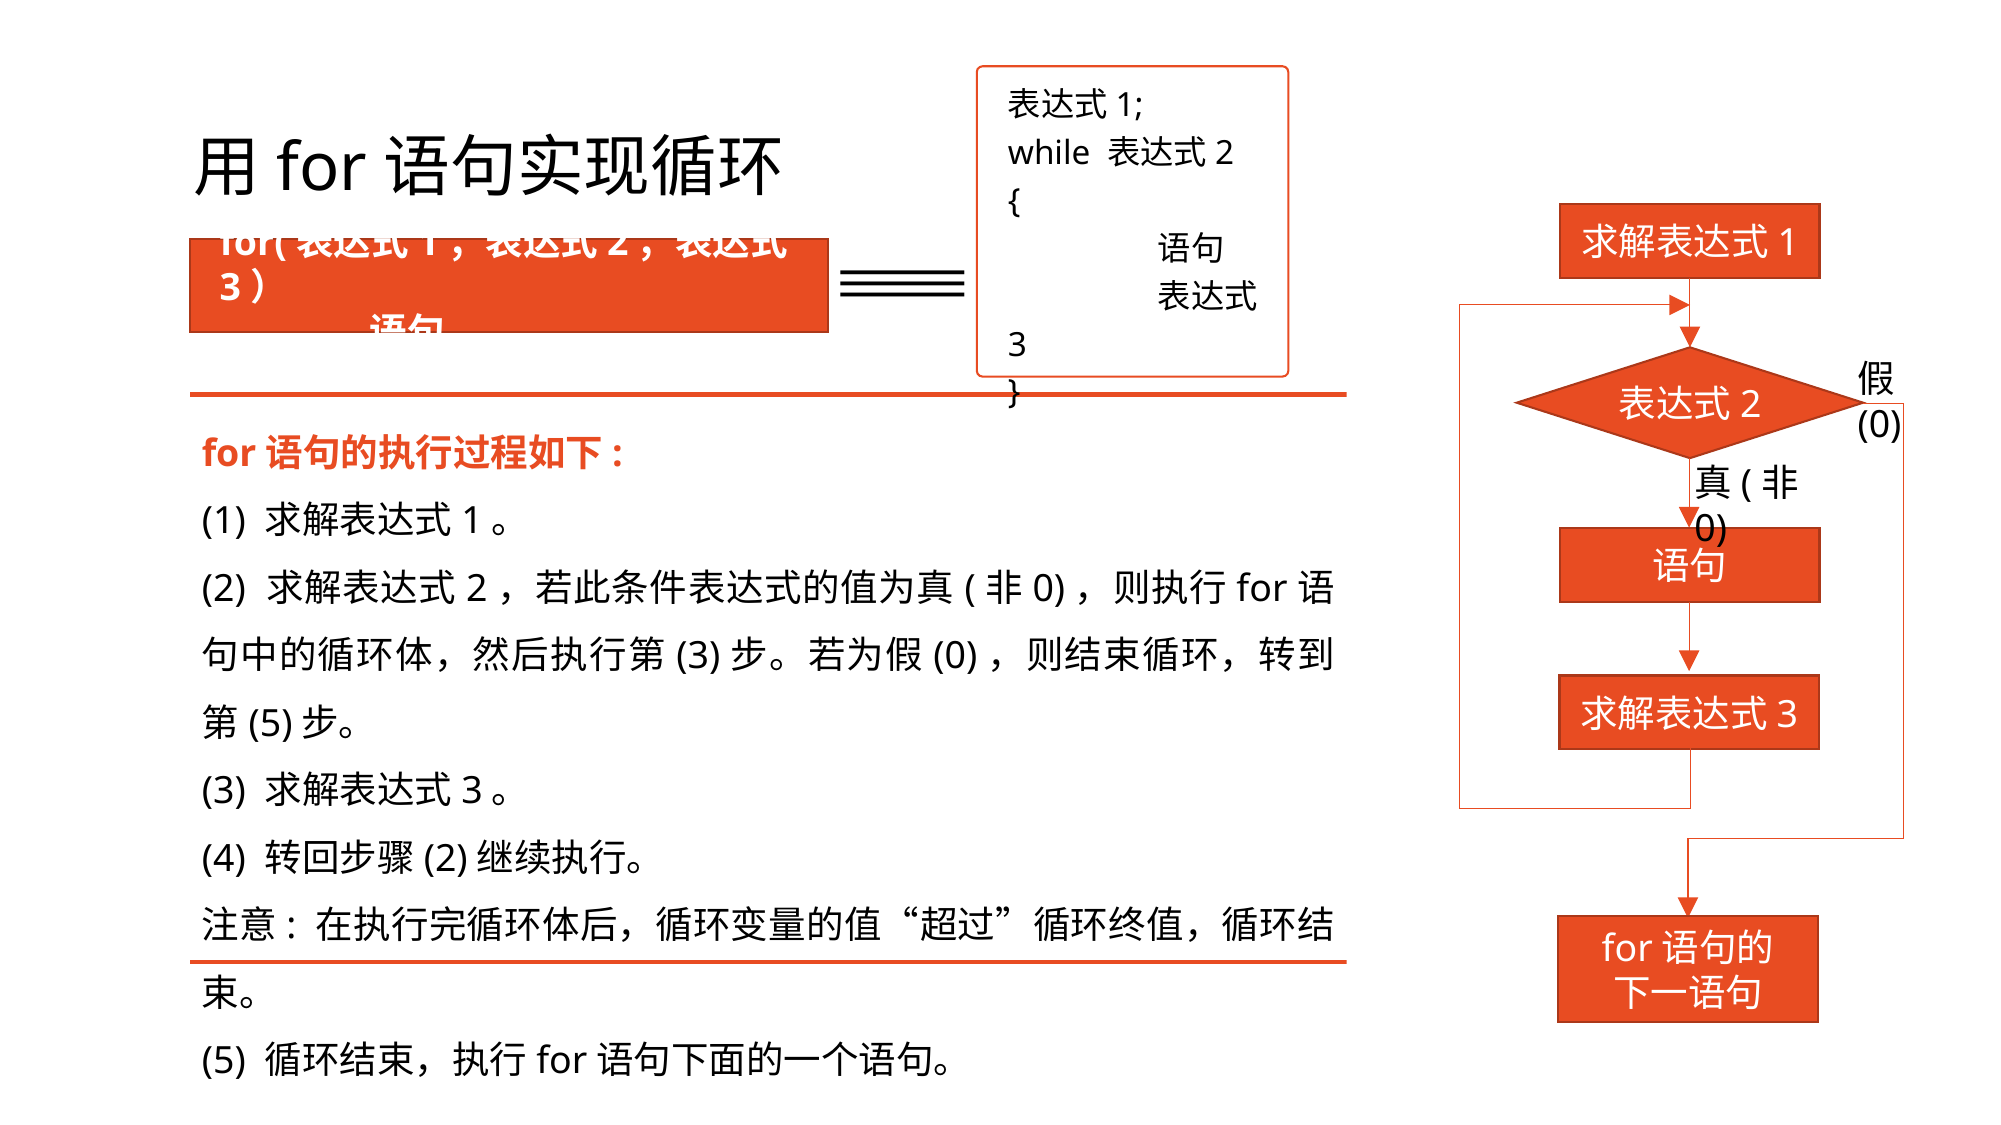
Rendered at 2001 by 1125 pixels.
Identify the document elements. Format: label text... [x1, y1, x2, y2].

title 用for语句实现循环 [178, 60, 1151, 278]
text_box 表达式1; while 表达式2 { 语句 表达式3 } [975, 65, 1290, 378]
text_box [1459, 203, 1918, 1023]
text_box for(表达式1；表达式2；表达式3） 语句 [189, 238, 829, 333]
